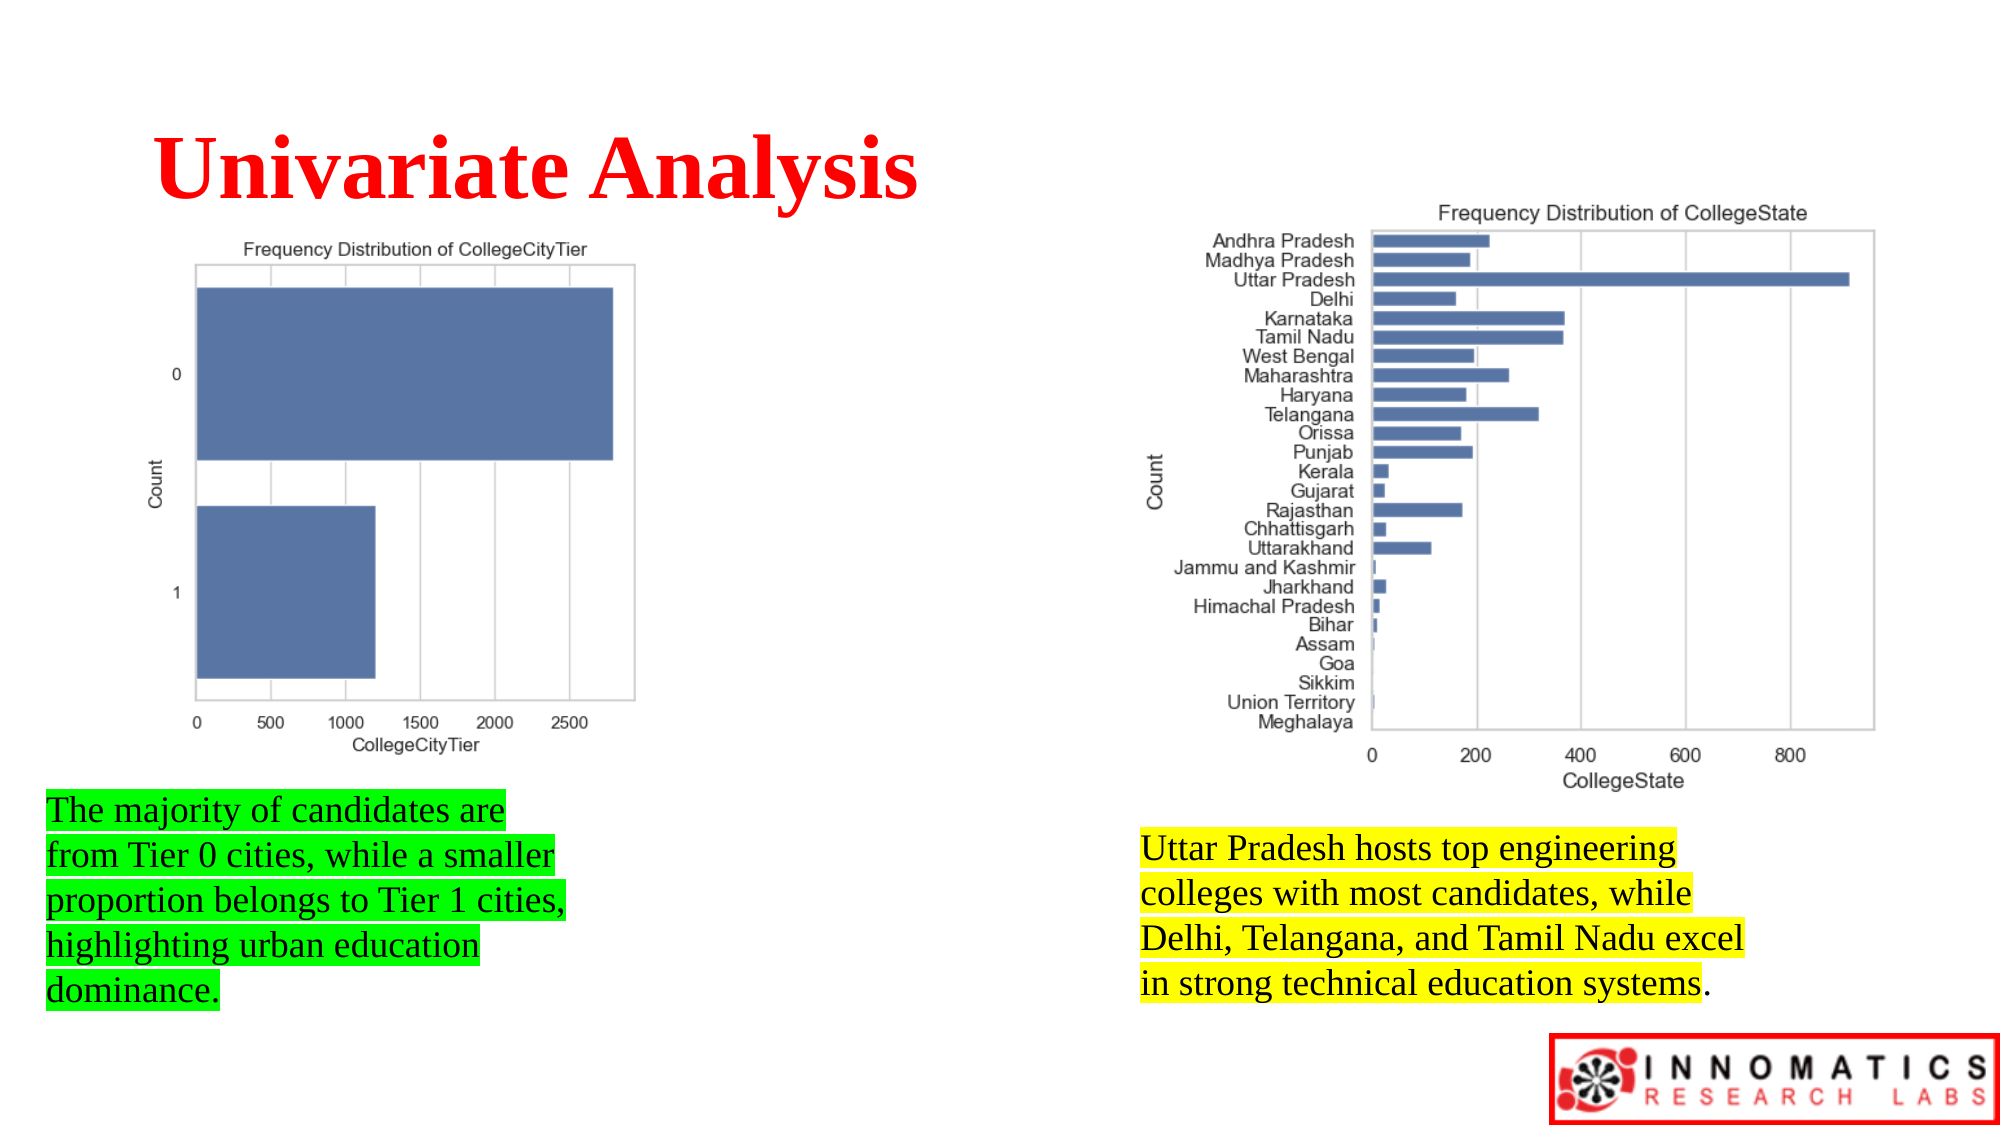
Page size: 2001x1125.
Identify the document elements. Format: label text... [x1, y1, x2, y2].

text_box The majority of candidates are from Tier 0 cities, while a smaller proportion belongs to Tier 1 cities, highlighting urban education dominance. [31, 777, 600, 1018]
text_box Uttar Pradesh hosts top engineering colleges with most candidates, while Delhi, Telangana, and Tamil Nadu excel in strong technical education systems. [1125, 815, 1775, 1056]
picture [1134, 192, 1886, 805]
picture [137, 231, 645, 766]
picture [1549, 1033, 2000, 1125]
title Univariate Analysis [137, 59, 1863, 278]
